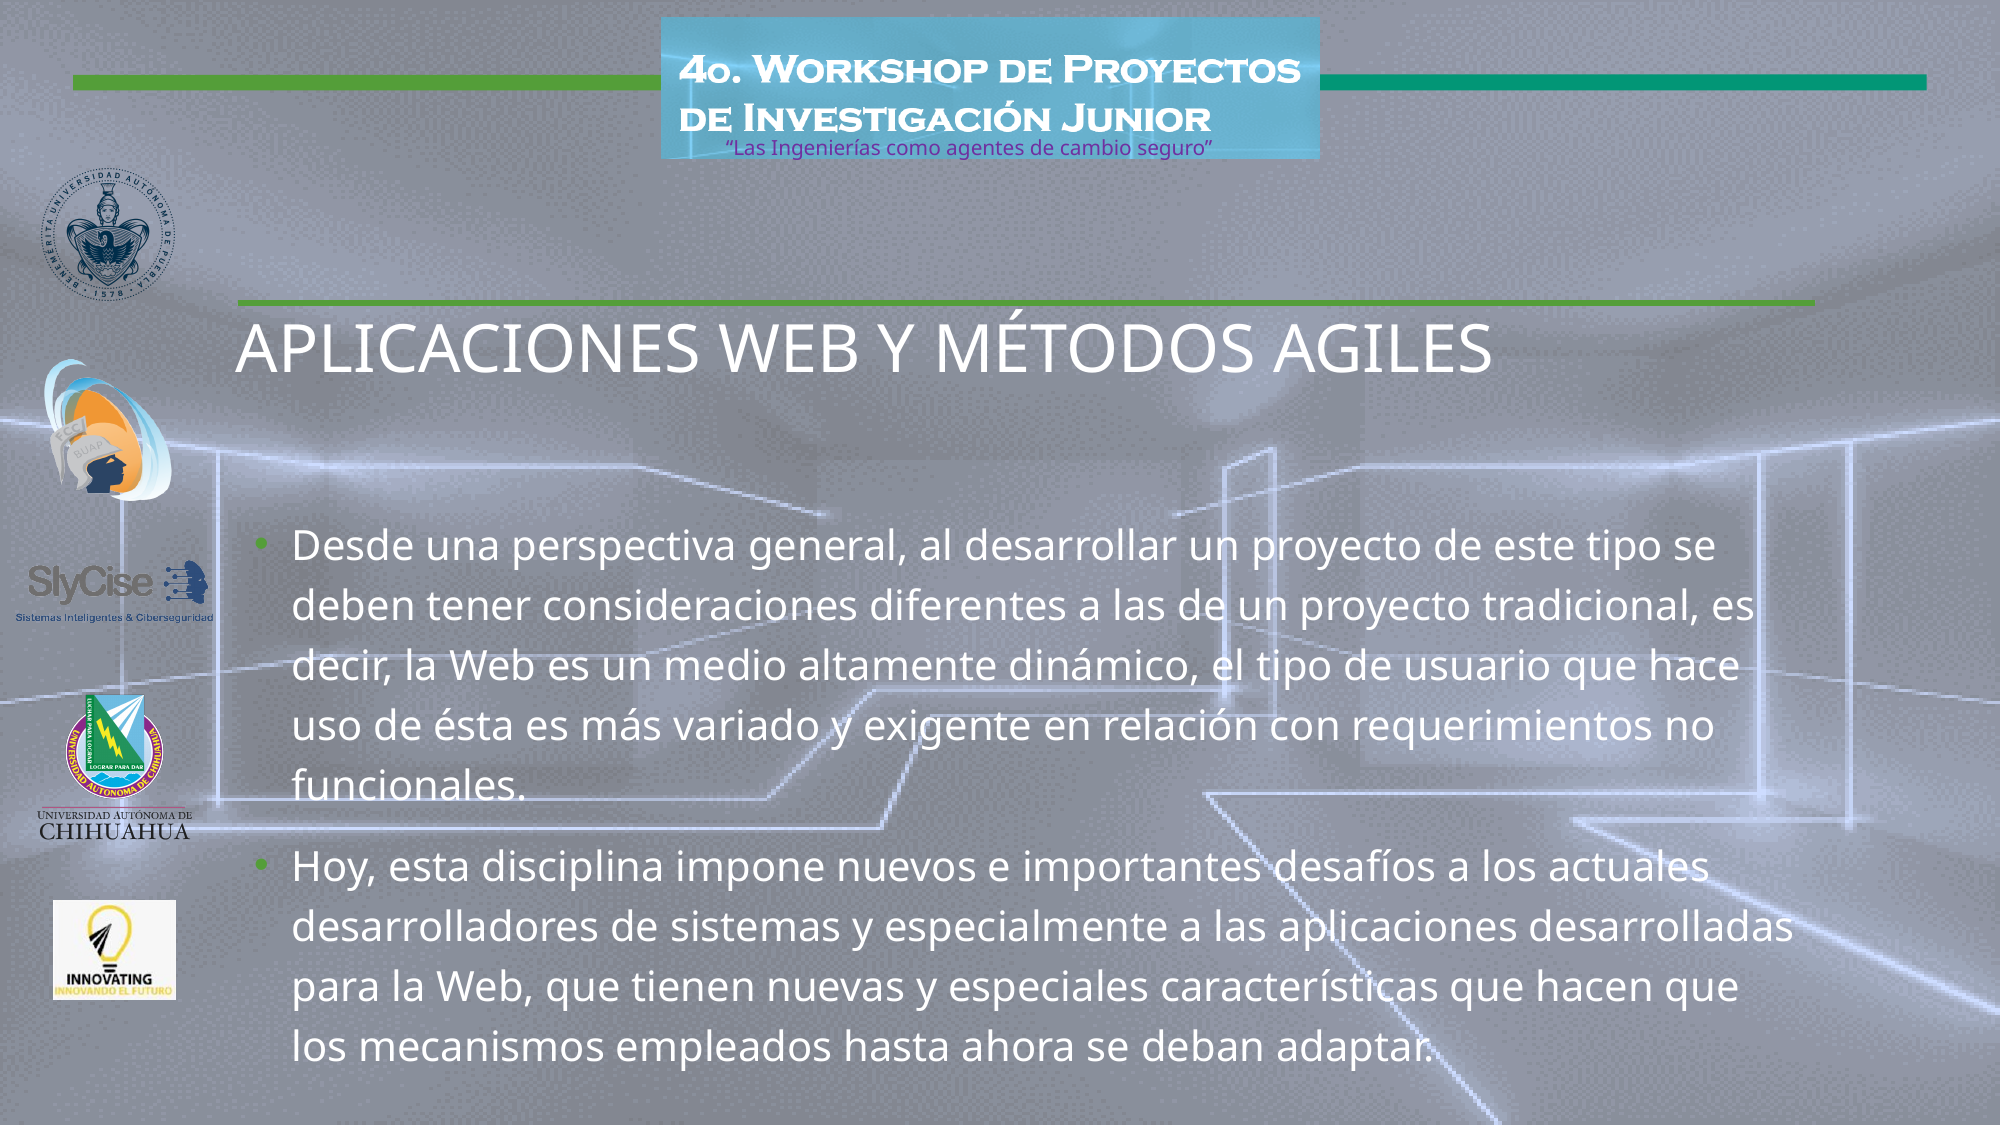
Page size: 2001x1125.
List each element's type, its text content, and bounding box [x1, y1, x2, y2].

title Aplicaciones web y métodos agiles [220, 307, 1796, 480]
picture [41, 168, 175, 301]
picture [35, 688, 194, 846]
picture [661, 17, 1320, 159]
picture [16, 560, 213, 623]
picture [44, 359, 177, 501]
picture [53, 900, 176, 1000]
list Desde una perspectiva general, al desarrollar un proyecto de este tipo se deben tener consideraciones diferentes a las de un proyecto tradicional, es decir, la Web es un medio altamente dinámico, el tipo de usuario que hace uso de ésta es más variado y exigente en relación con requerimientos no funcionales. Hoy, esta disciplina impone nuevos e importantes desafíos a los actuales desarrolladores de sistemas y especialmente a las aplicaciones desarrolladas para la Web, que tienen nuevas y especiales características que hacen que los mecanismos empleados hasta ahora se deban adaptar. [239, 501, 1815, 1068]
